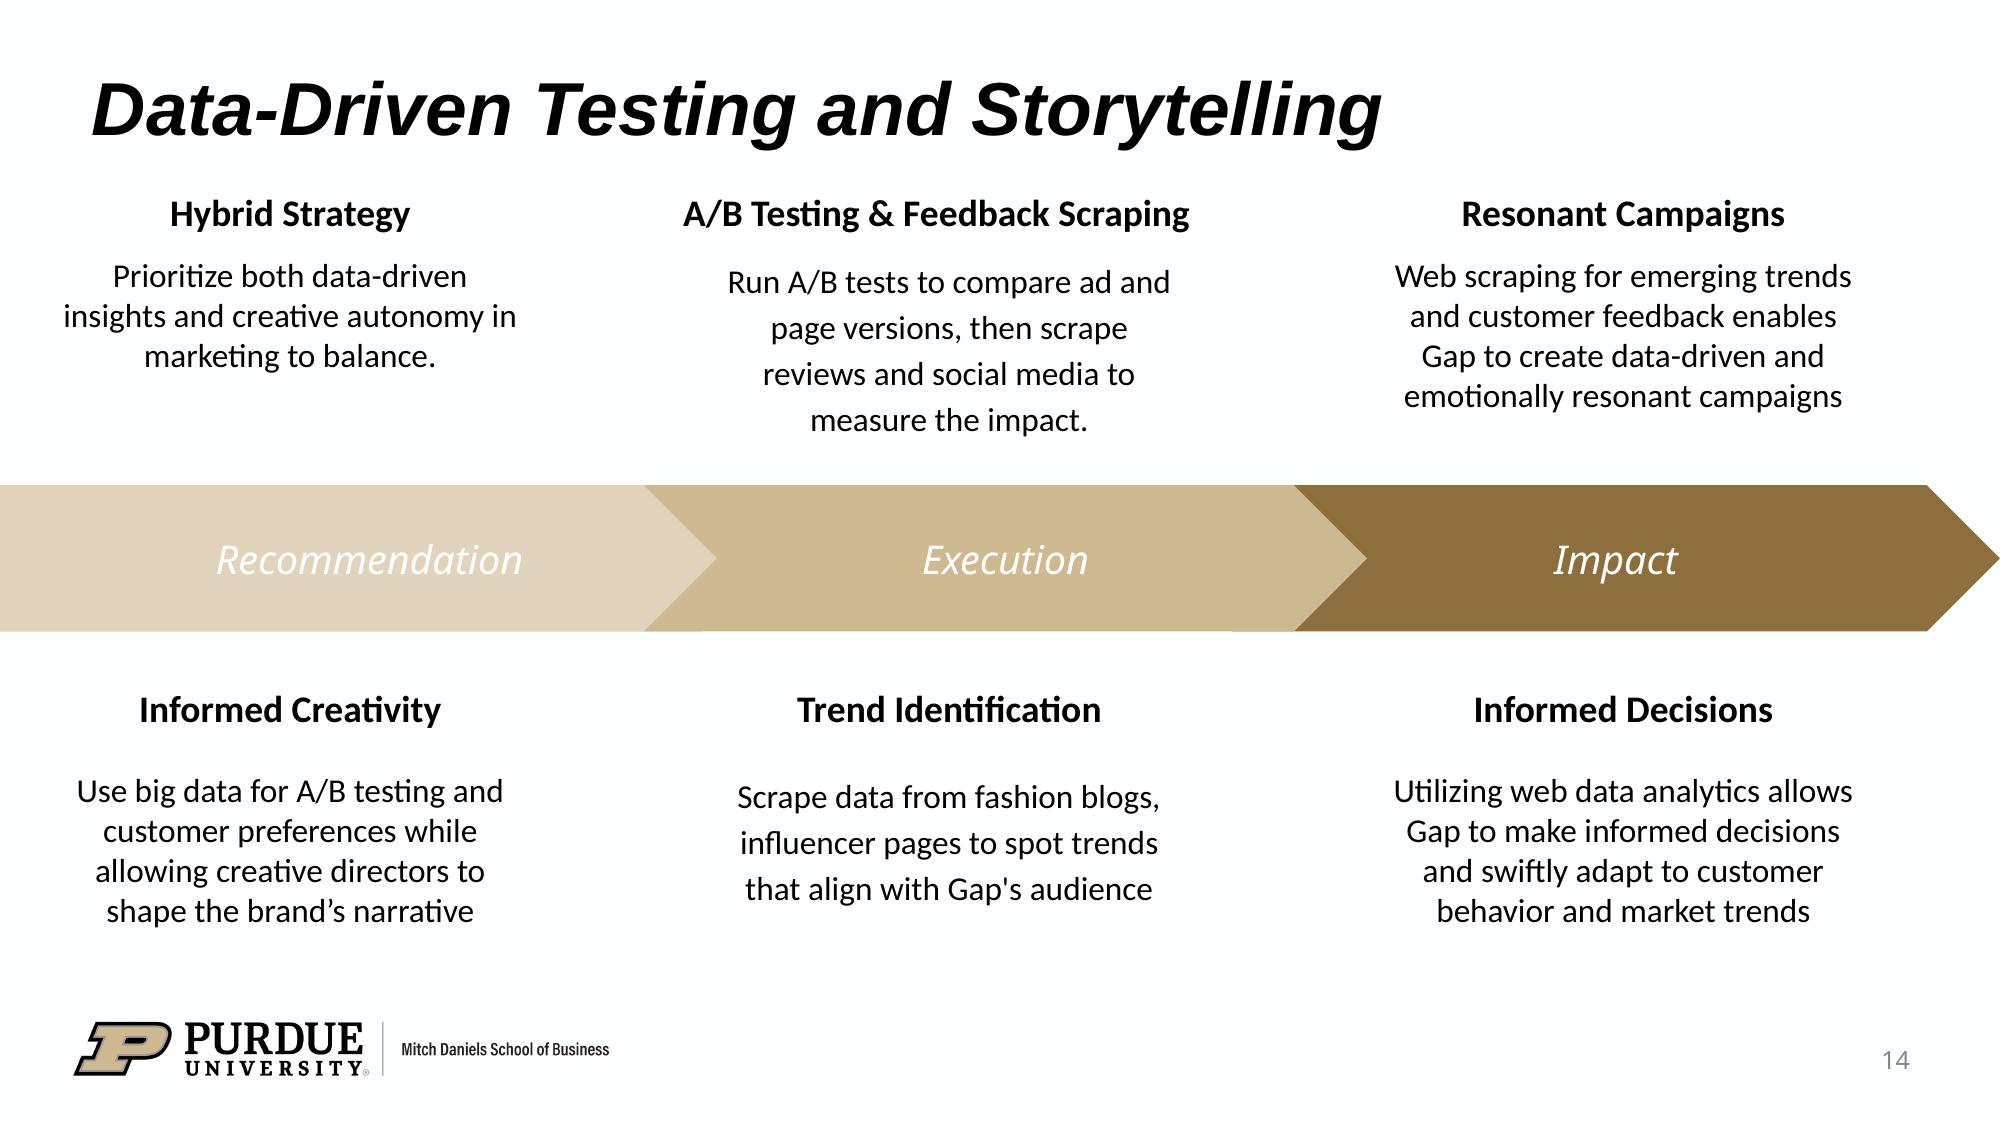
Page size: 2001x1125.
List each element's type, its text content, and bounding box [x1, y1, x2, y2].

text_box Run A/B tests to compare ad and page versions, then scrape reviews and social media to measure the impact. [703, 250, 1196, 453]
text_box Execution [643, 485, 1367, 632]
text_box Trend Identification [703, 670, 1196, 746]
text_box Use big data for A/B testing and customer preferences while allowing creative directors to shape the brand’s narrative [44, 754, 537, 945]
text_box A/B Testing & Feedback Scraping [666, 174, 1232, 250]
title Data-Driven Testing and Storytelling [76, 63, 1925, 160]
text_box Recommendation [0, 485, 716, 632]
text_box Informed Creativity [44, 670, 537, 746]
picture [73, 1019, 623, 1079]
text_box Hybrid Strategy [151, 174, 430, 295]
text_box Utilizing web data analytics allows Gap to make informed decisions and swiftly adapt to customer behavior and market trends [1377, 754, 1870, 945]
text_box Web scraping for emerging trends and customer feedback enables Gap to create data-driven and emotionally resonant campaigns [1377, 250, 1870, 429]
text_box Scrape data from fashion blogs, influencer pages to spot trends that align with Gap's audience [703, 754, 1196, 923]
text_box Resonant Campaigns [1377, 174, 1870, 250]
text_box Impact [1295, 485, 2000, 632]
text_box Informed Decisions [1377, 670, 1870, 746]
slide_number 14 [1744, 1031, 1925, 1092]
text_box Prioritize both data-driven insights and creative autonomy in marketing to balance. [44, 239, 537, 389]
